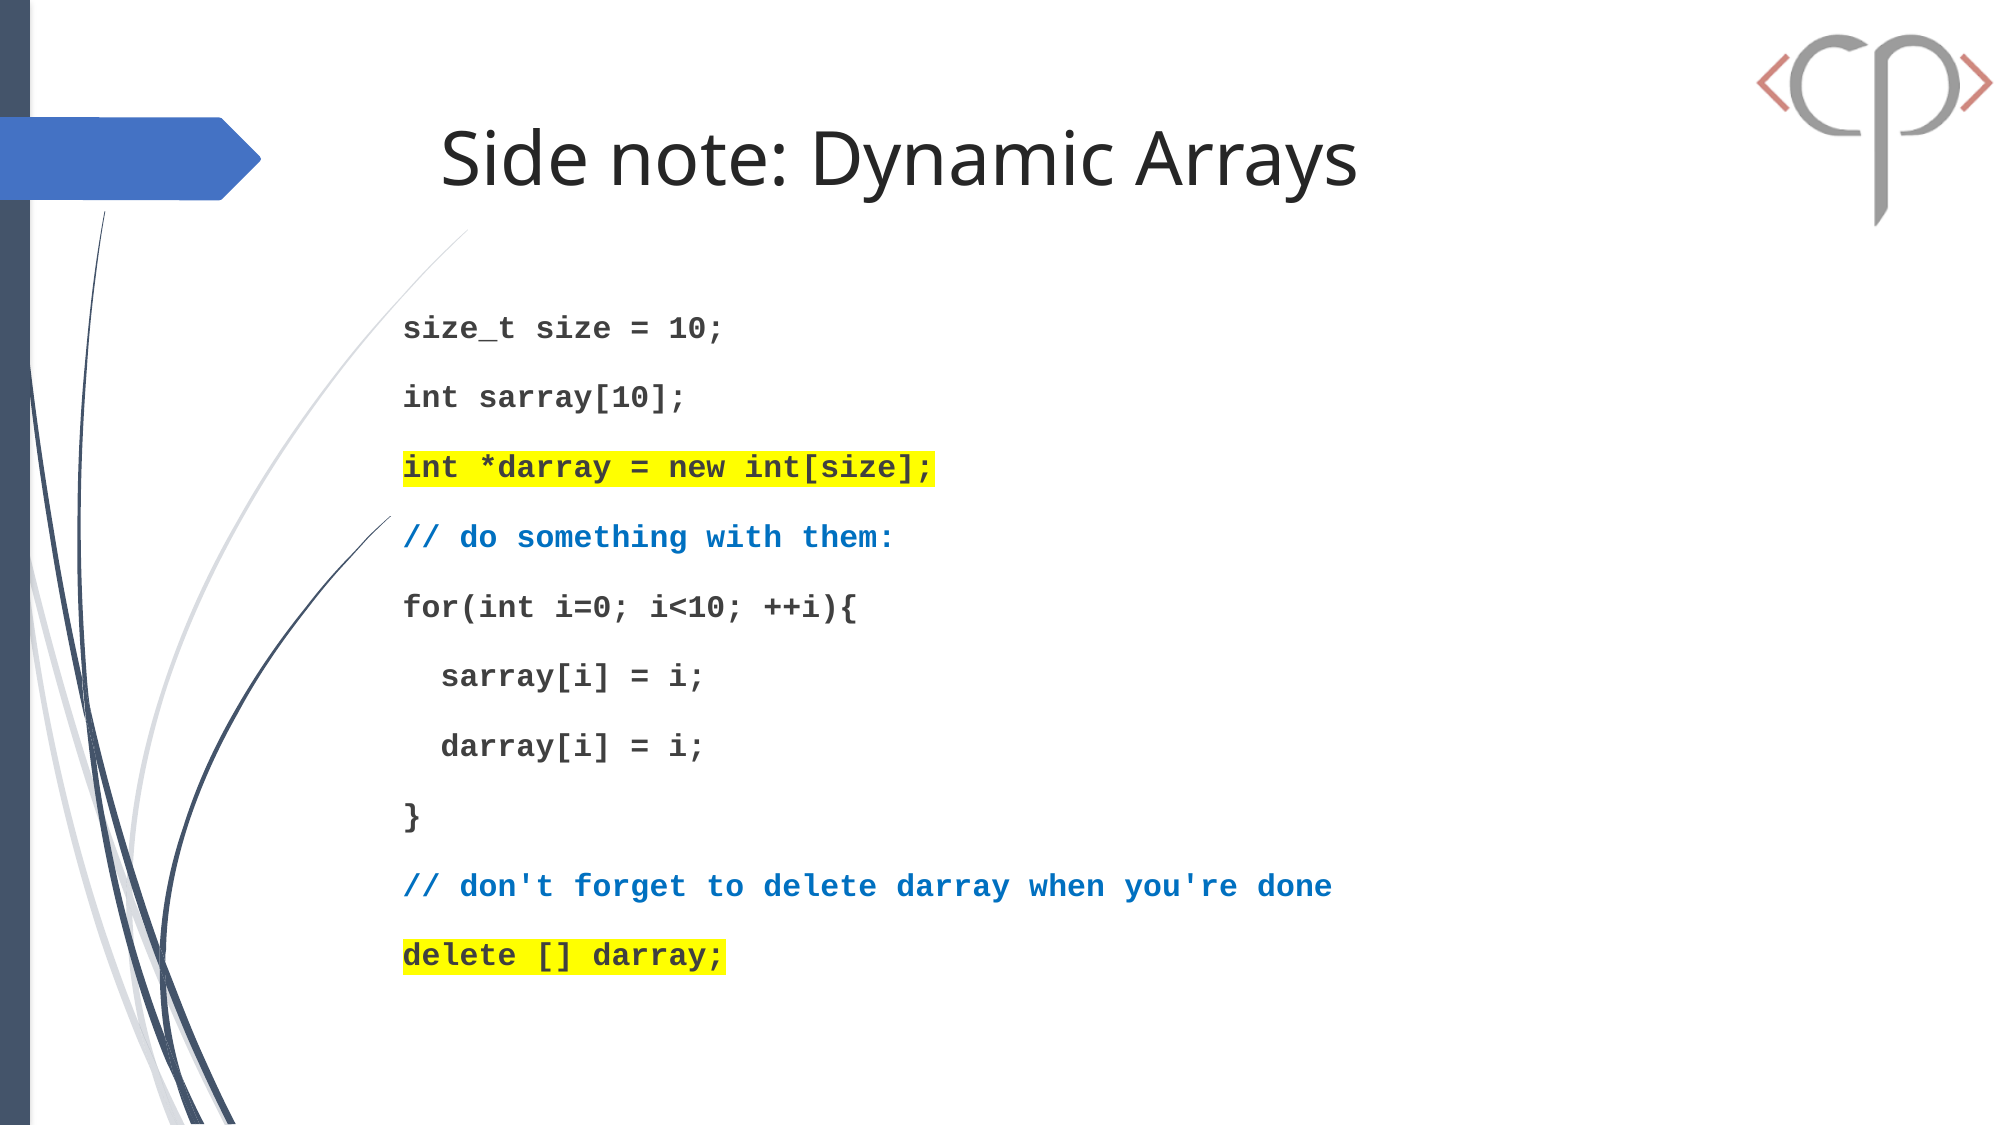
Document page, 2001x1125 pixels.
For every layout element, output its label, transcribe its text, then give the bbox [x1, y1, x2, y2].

title Side note: Dynamic Arrays [425, 102, 1888, 313]
list size_t size = 10; int sarray[10]; int *darray = new int[size]; // do something with them: for(int i=0; i<10; ++i){ sarray[i] = i; darray[i] = i; } // don't forget to delete darray when you're done delete [] darray; [387, 272, 1851, 1012]
picture [1751, 5, 2000, 254]
